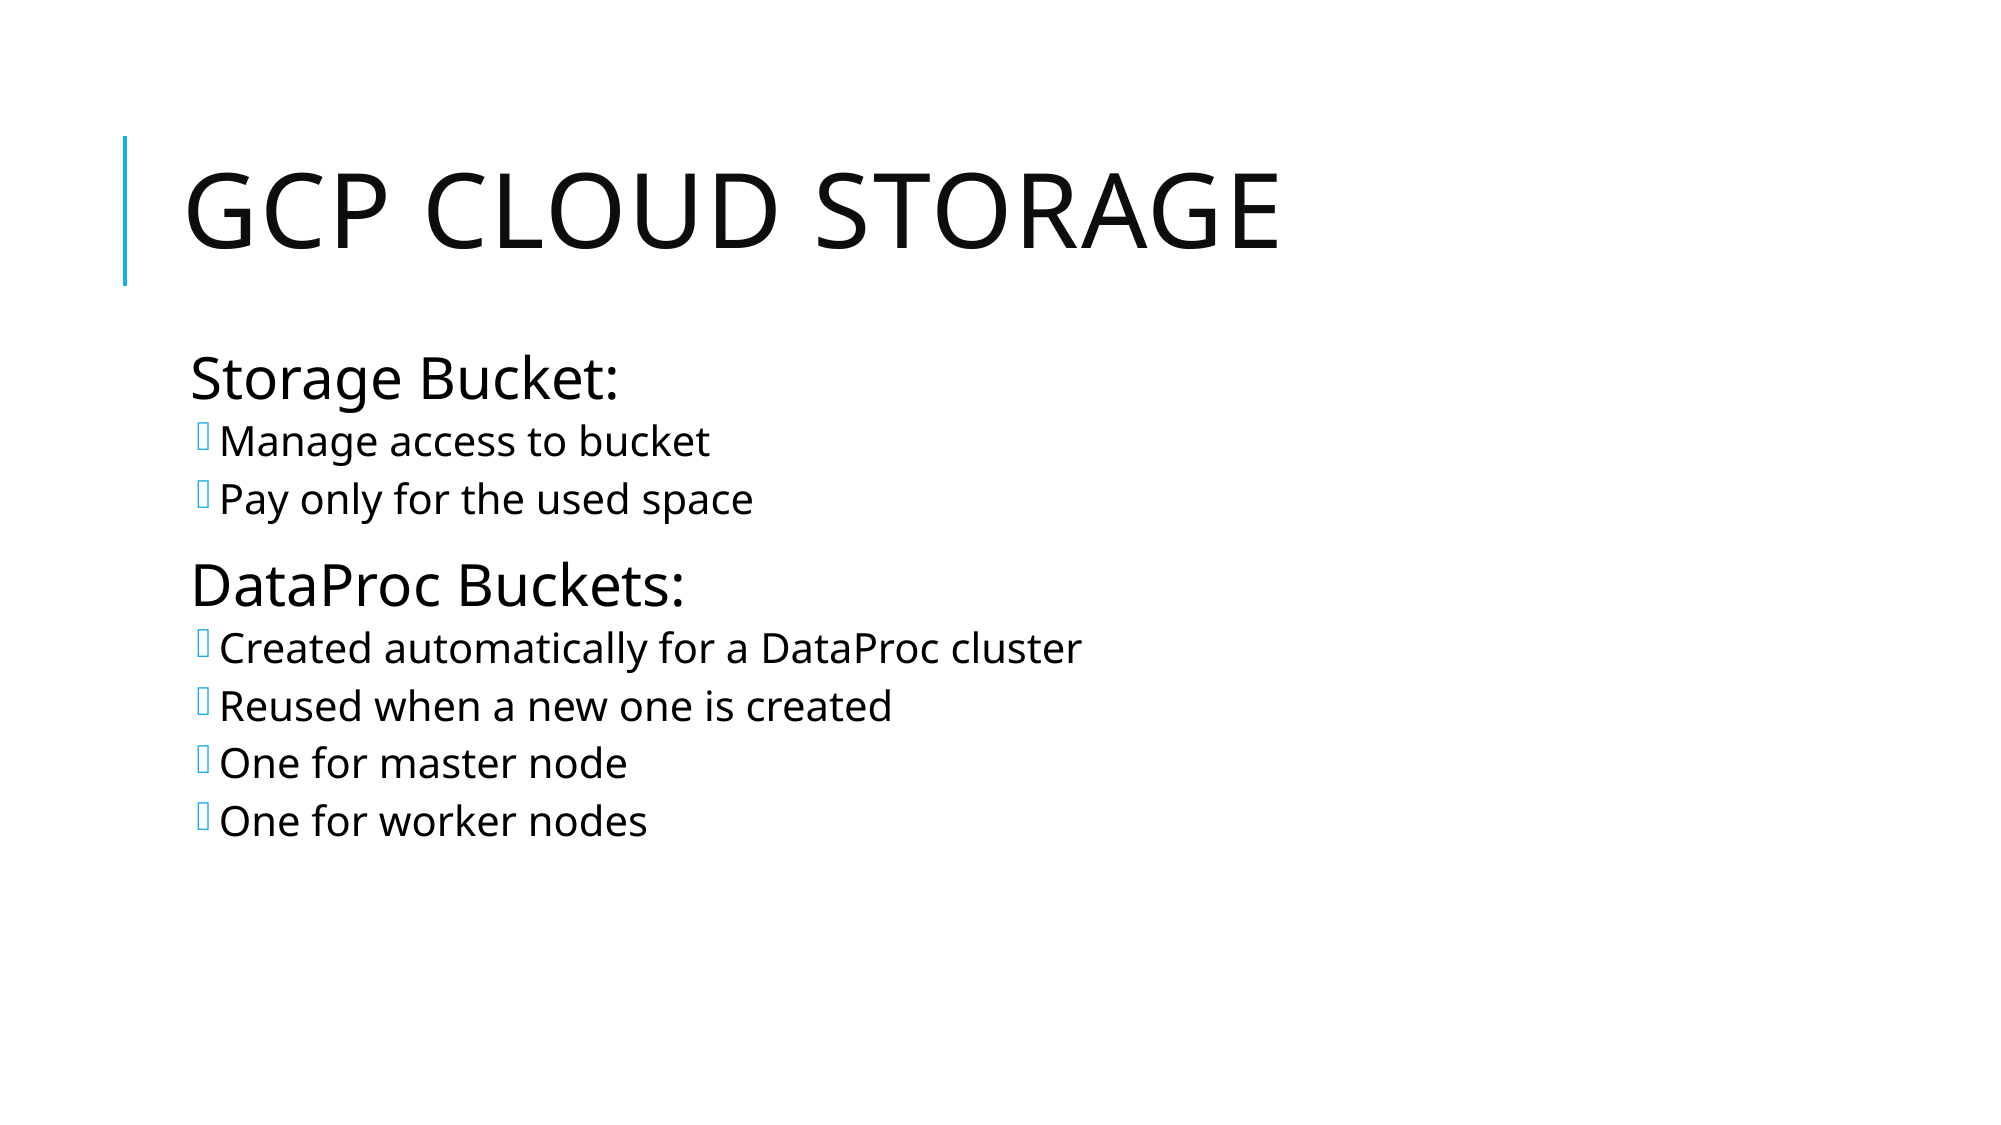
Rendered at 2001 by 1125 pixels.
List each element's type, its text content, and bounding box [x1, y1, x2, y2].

title GCP Cloud Storage [168, 96, 1763, 341]
list Storage Bucket: Manage access to bucket Pay only for the used space DataProc Buckets: Created automatically for a DataProc cluster Reused when a new one is created One for master node One for worker nodes [168, 341, 1763, 1002]
